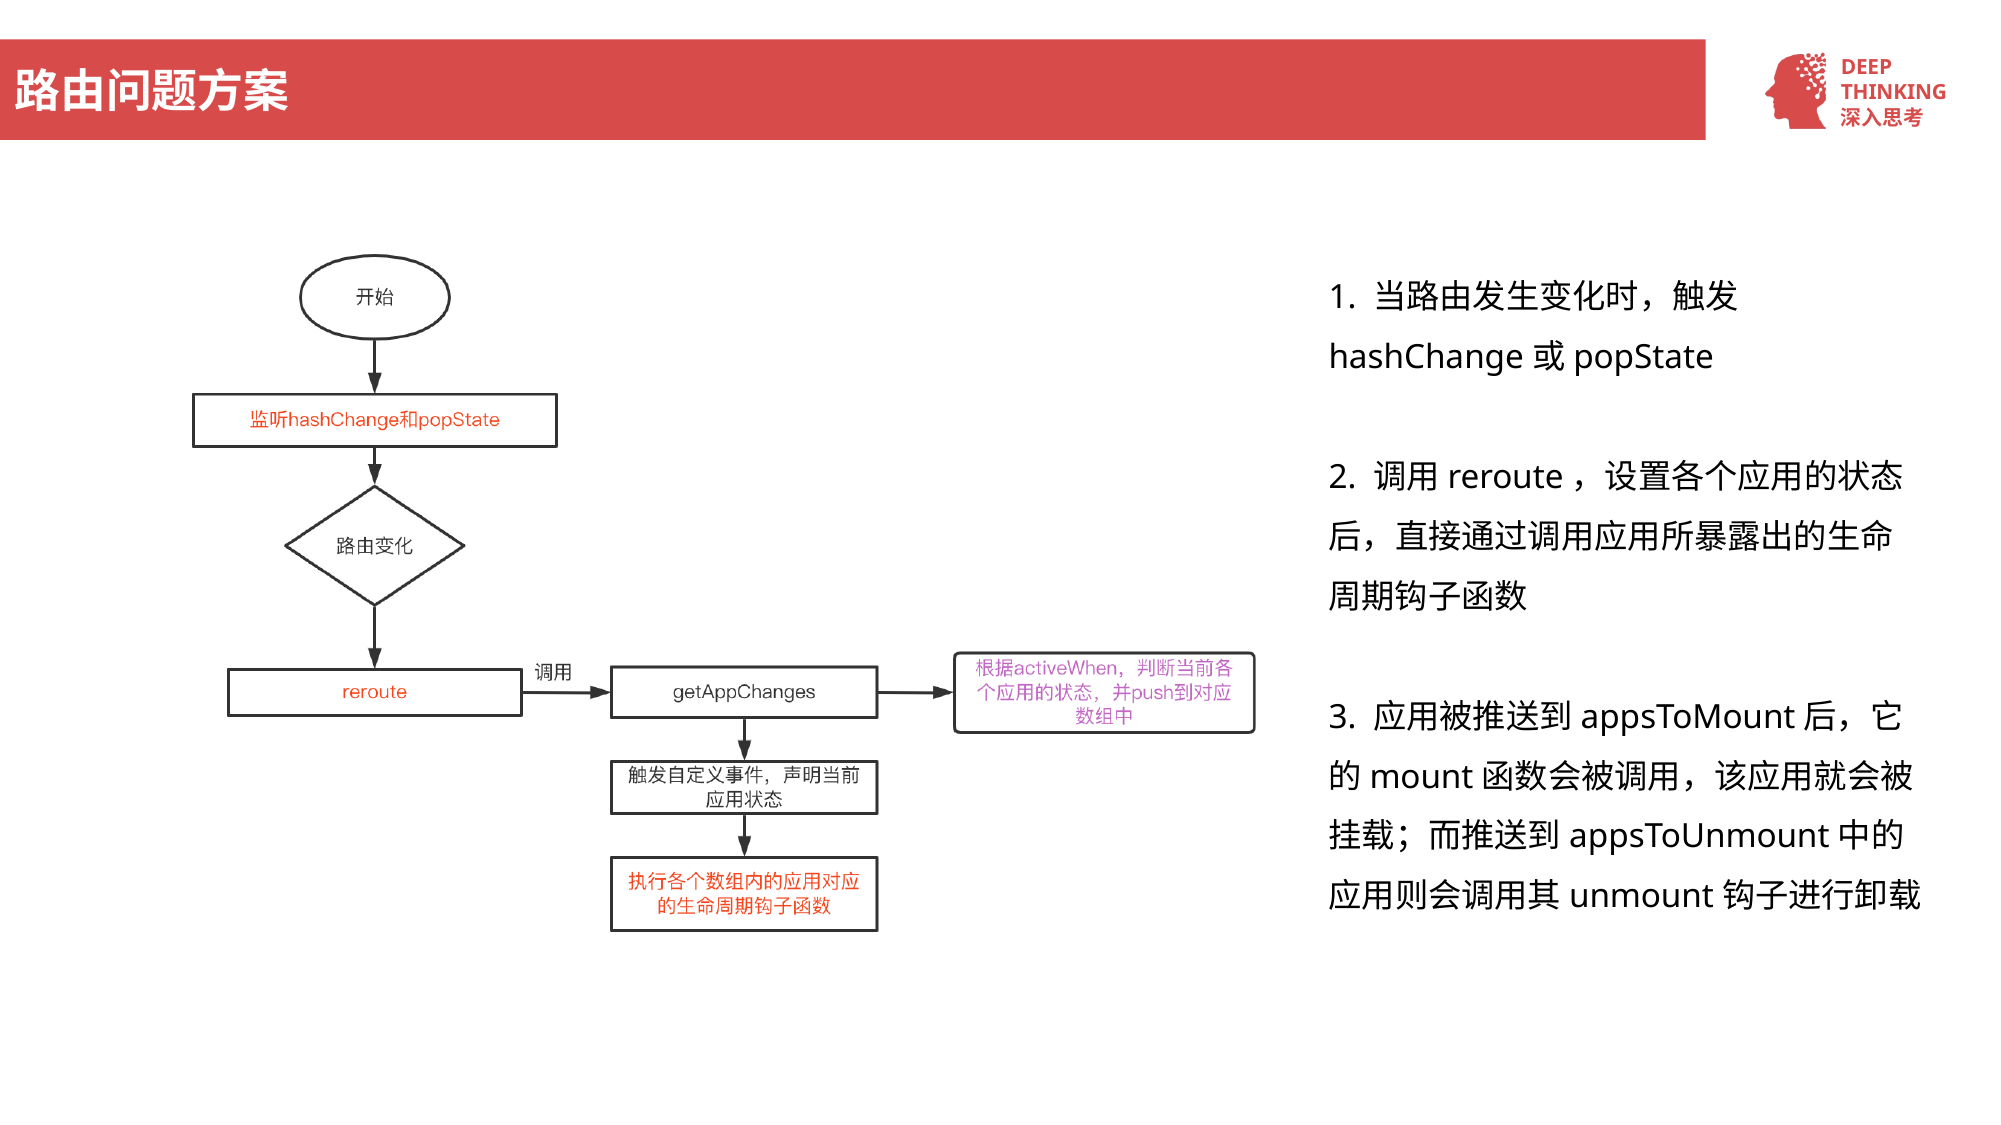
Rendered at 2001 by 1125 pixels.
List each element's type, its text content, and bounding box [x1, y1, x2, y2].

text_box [1765, 45, 1965, 137]
text_box 1. 当路由发生变化时，触发hashChange或popState 2. 调用reroute，设置各个应用的状态后，直接通过调用应用所暴露出的生命周期钩子函数 3. 应用被推送到appsToMount后，它的mount函数会被调用，该应用就会被挂载；而推送到appsToUnmount中的应用则会调用其unmount钩子进行卸载 [1313, 248, 1938, 922]
picture [178, 248, 1285, 953]
text_box 路由问题方案 [0, 38, 1707, 141]
